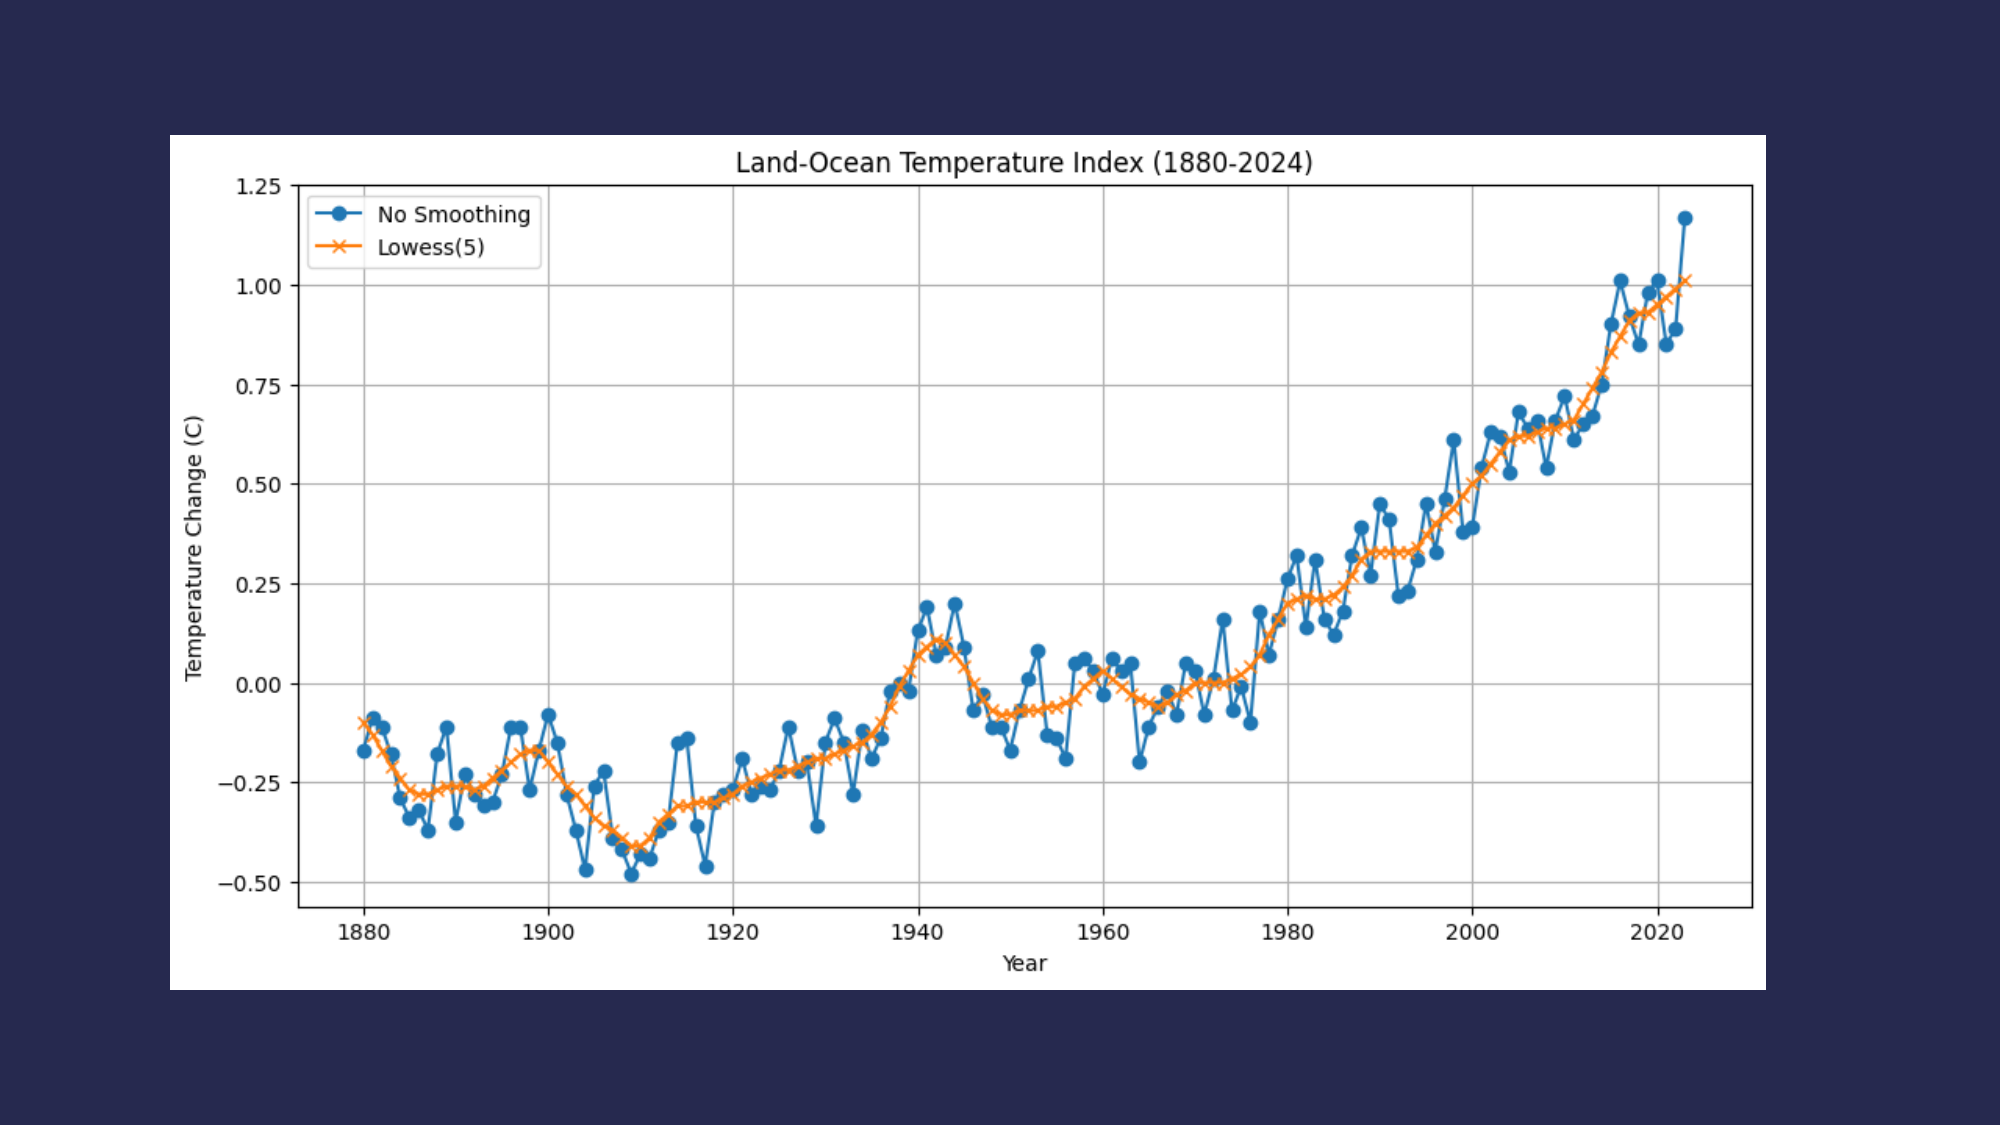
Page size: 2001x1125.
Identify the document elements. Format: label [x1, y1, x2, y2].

picture [169, 135, 1766, 990]
